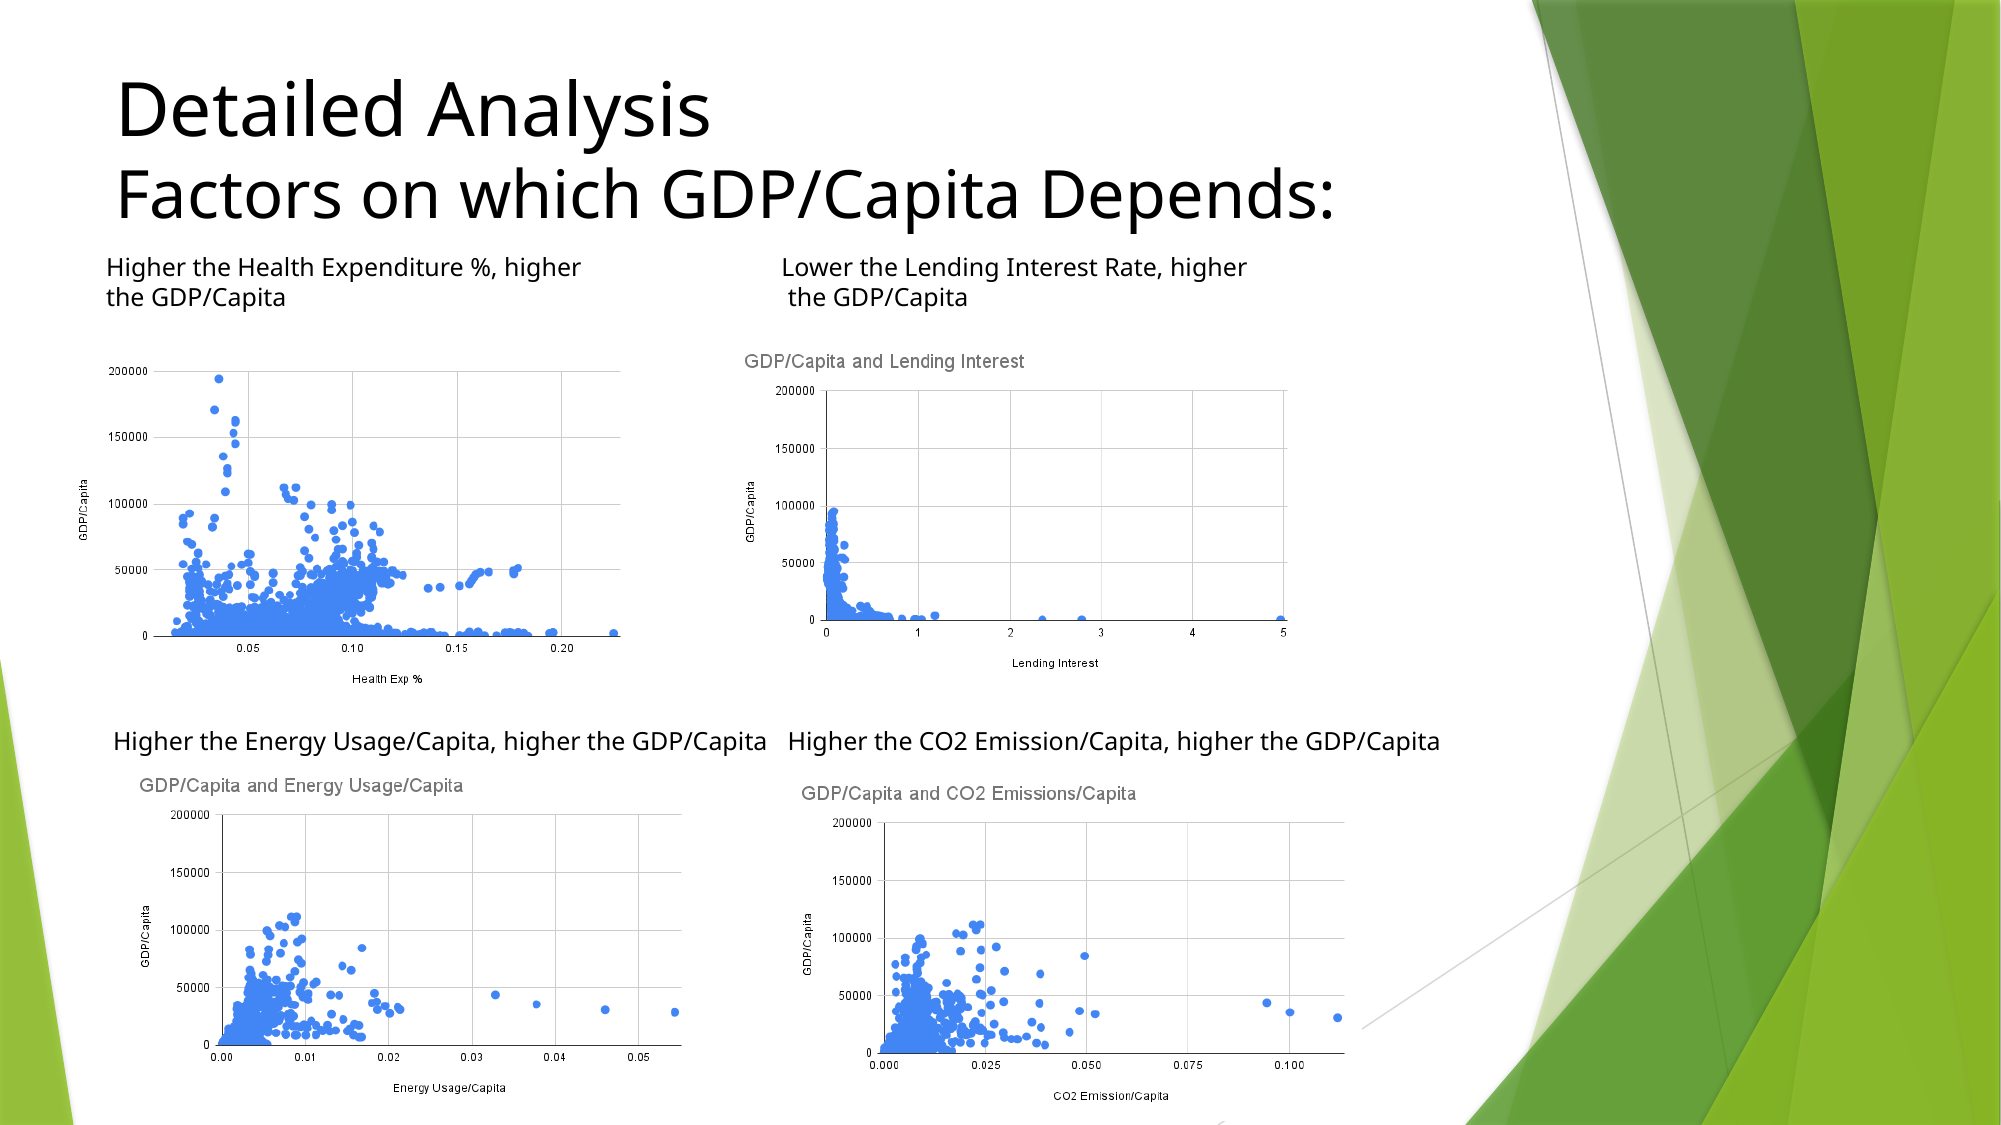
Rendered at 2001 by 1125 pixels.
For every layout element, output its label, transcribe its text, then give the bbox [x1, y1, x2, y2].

text_box Higher the CO2 Emission/Capita, higher the GDP/Capita [772, 718, 1457, 763]
text_box Higher the Health Expenditure %, higher the GDP/Capita [91, 244, 604, 320]
picture [724, 330, 1305, 689]
text_box Higher the Energy Usage/Capita, higher the GDP/Capita [98, 718, 772, 763]
picture [57, 345, 638, 704]
picture [782, 762, 1363, 1122]
picture [119, 754, 700, 1113]
title Detailed Analysis Factors on which GDP/Capita Depends: [100, 54, 1511, 271]
text_box Lower the Lending Interest Rate, higher the GDP/Capita [766, 244, 1263, 320]
